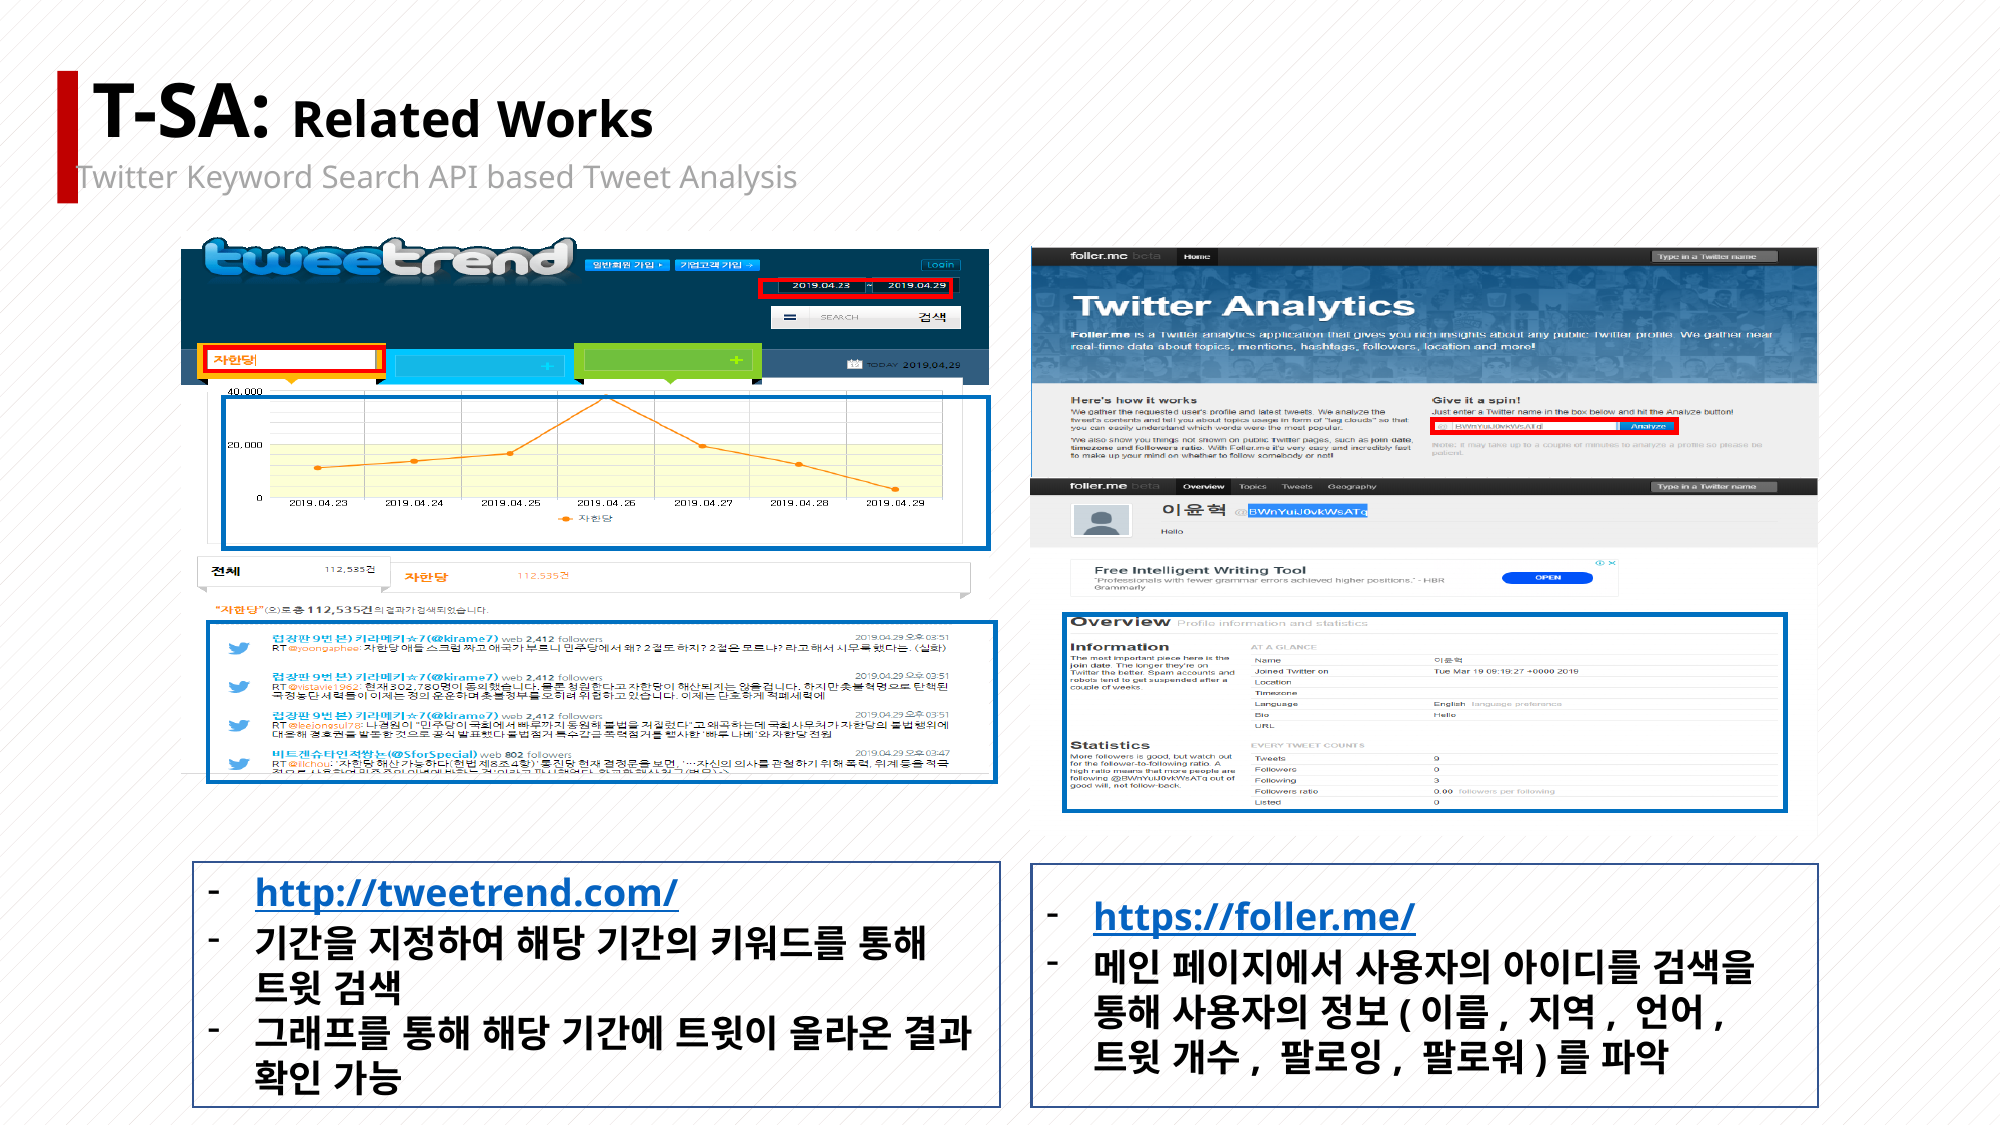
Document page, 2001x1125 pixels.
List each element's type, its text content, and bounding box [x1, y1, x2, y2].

text_box [56, 70, 77, 204]
text_box T-SA: Related Works [77, 54, 1231, 230]
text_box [181, 231, 1819, 1108]
text_box Twitter Keyword Search API based Tweet Analysis [60, 150, 814, 203]
